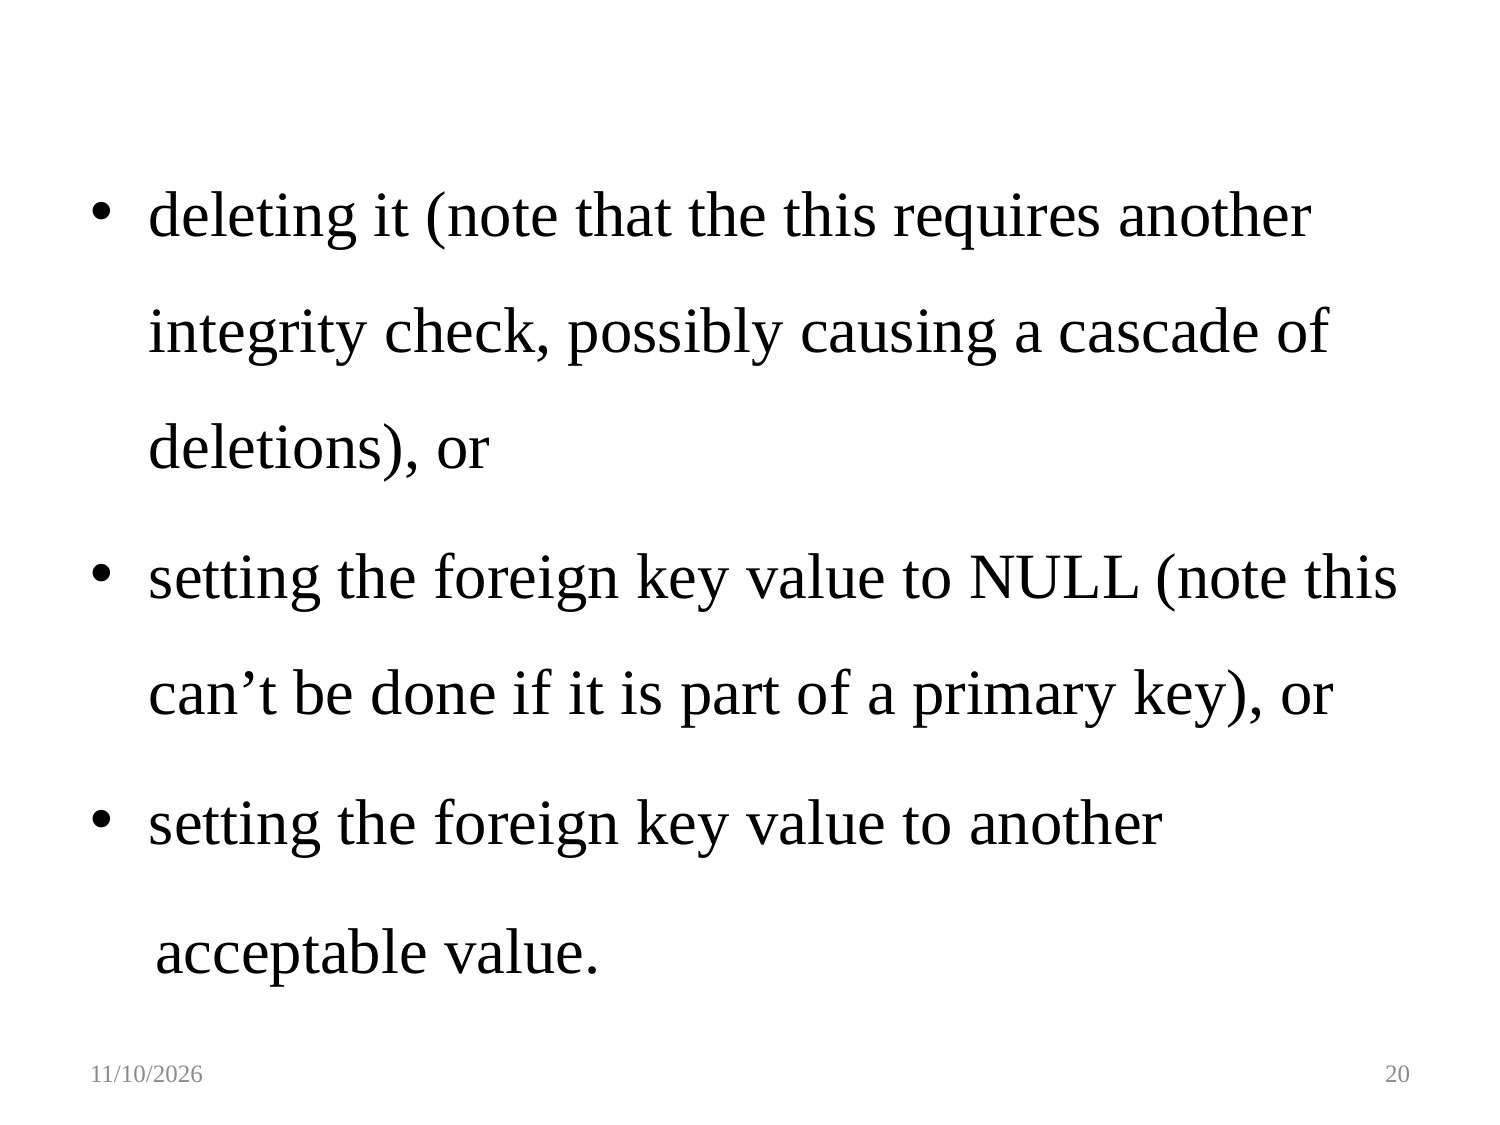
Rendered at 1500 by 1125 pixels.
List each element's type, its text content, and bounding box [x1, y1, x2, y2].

list deleting it (note that the this requires another integrity check, possibly causing a cascade of deletions), or setting the foreign key value to NULL (note this can’t be done if it is part of a primary key), or setting the foreign key value to another acceptable value. [75, 125, 1425, 1005]
slide_number 20 [1074, 1042, 1425, 1103]
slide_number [75, 1042, 425, 1103]
